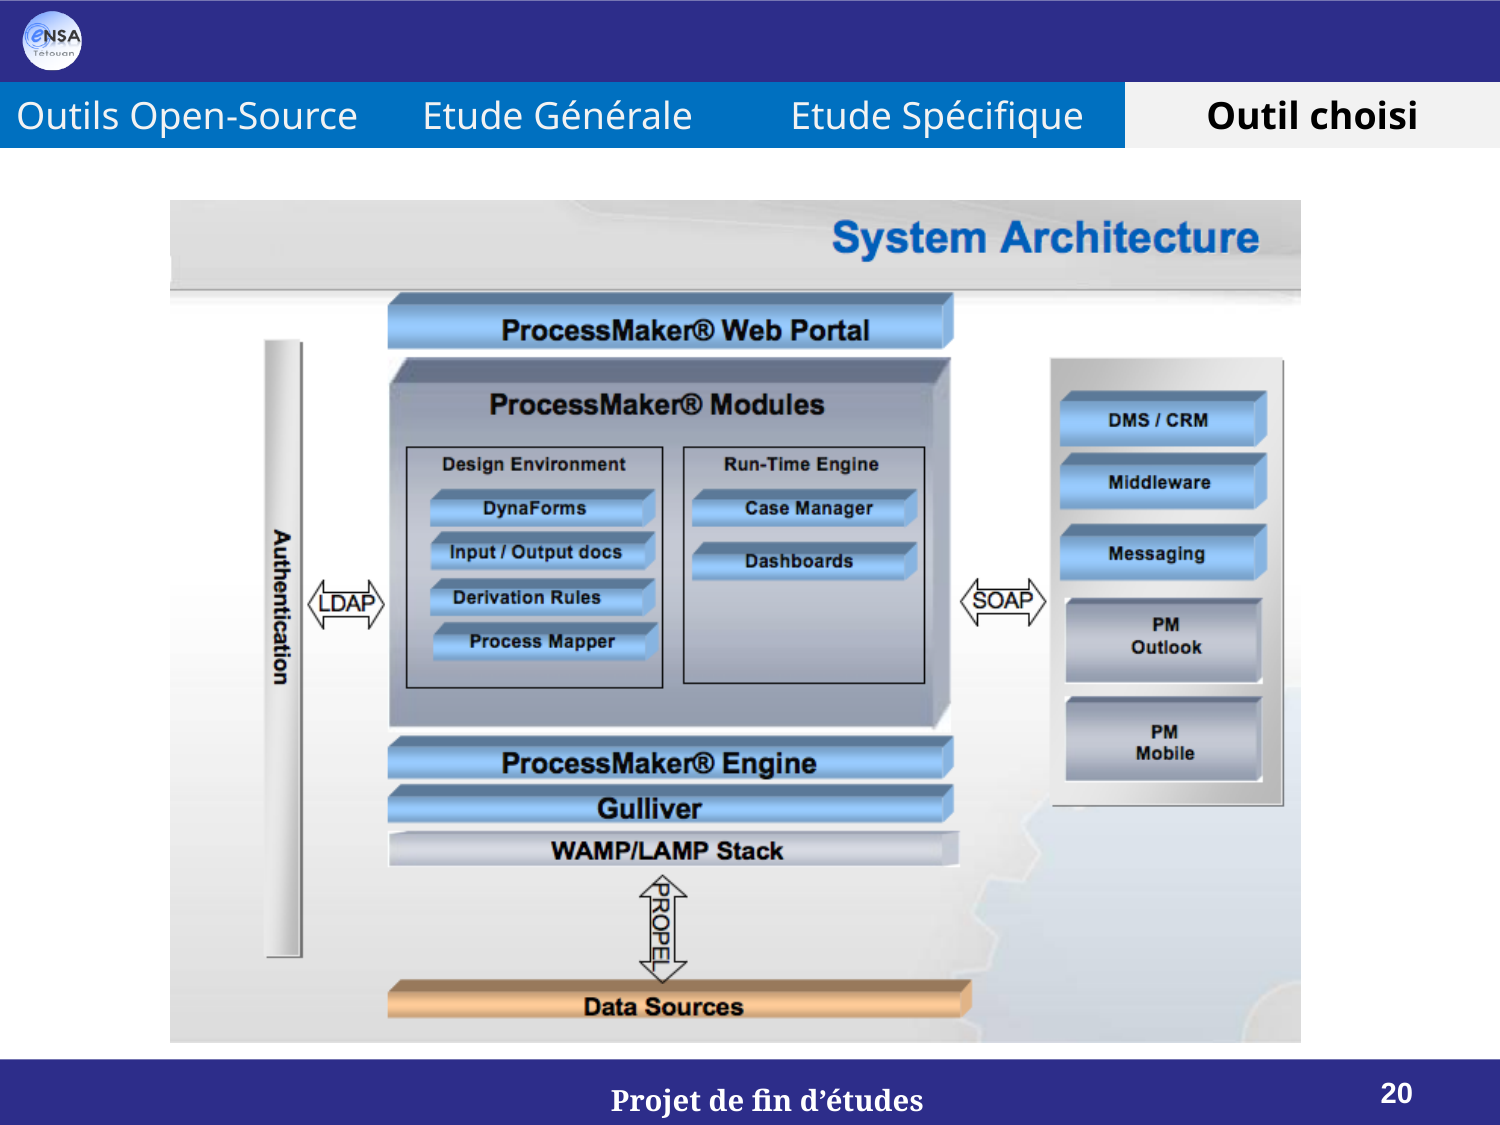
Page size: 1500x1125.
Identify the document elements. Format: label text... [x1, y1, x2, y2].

picture [22, 10, 83, 71]
table_header Etude Générale [375, 82, 750, 148]
text_box [0, 1059, 1500, 1125]
table_header Outil choisi [1125, 82, 1500, 148]
text_box Projet de fin d’études [560, 1074, 975, 1125]
table_header Etude Spécifique [750, 82, 1125, 148]
table_header Outils Open-Source [0, 82, 375, 148]
picture [170, 199, 1301, 1044]
text_box [0, 0, 1500, 82]
slide_number 20 [1101, 1066, 1429, 1125]
